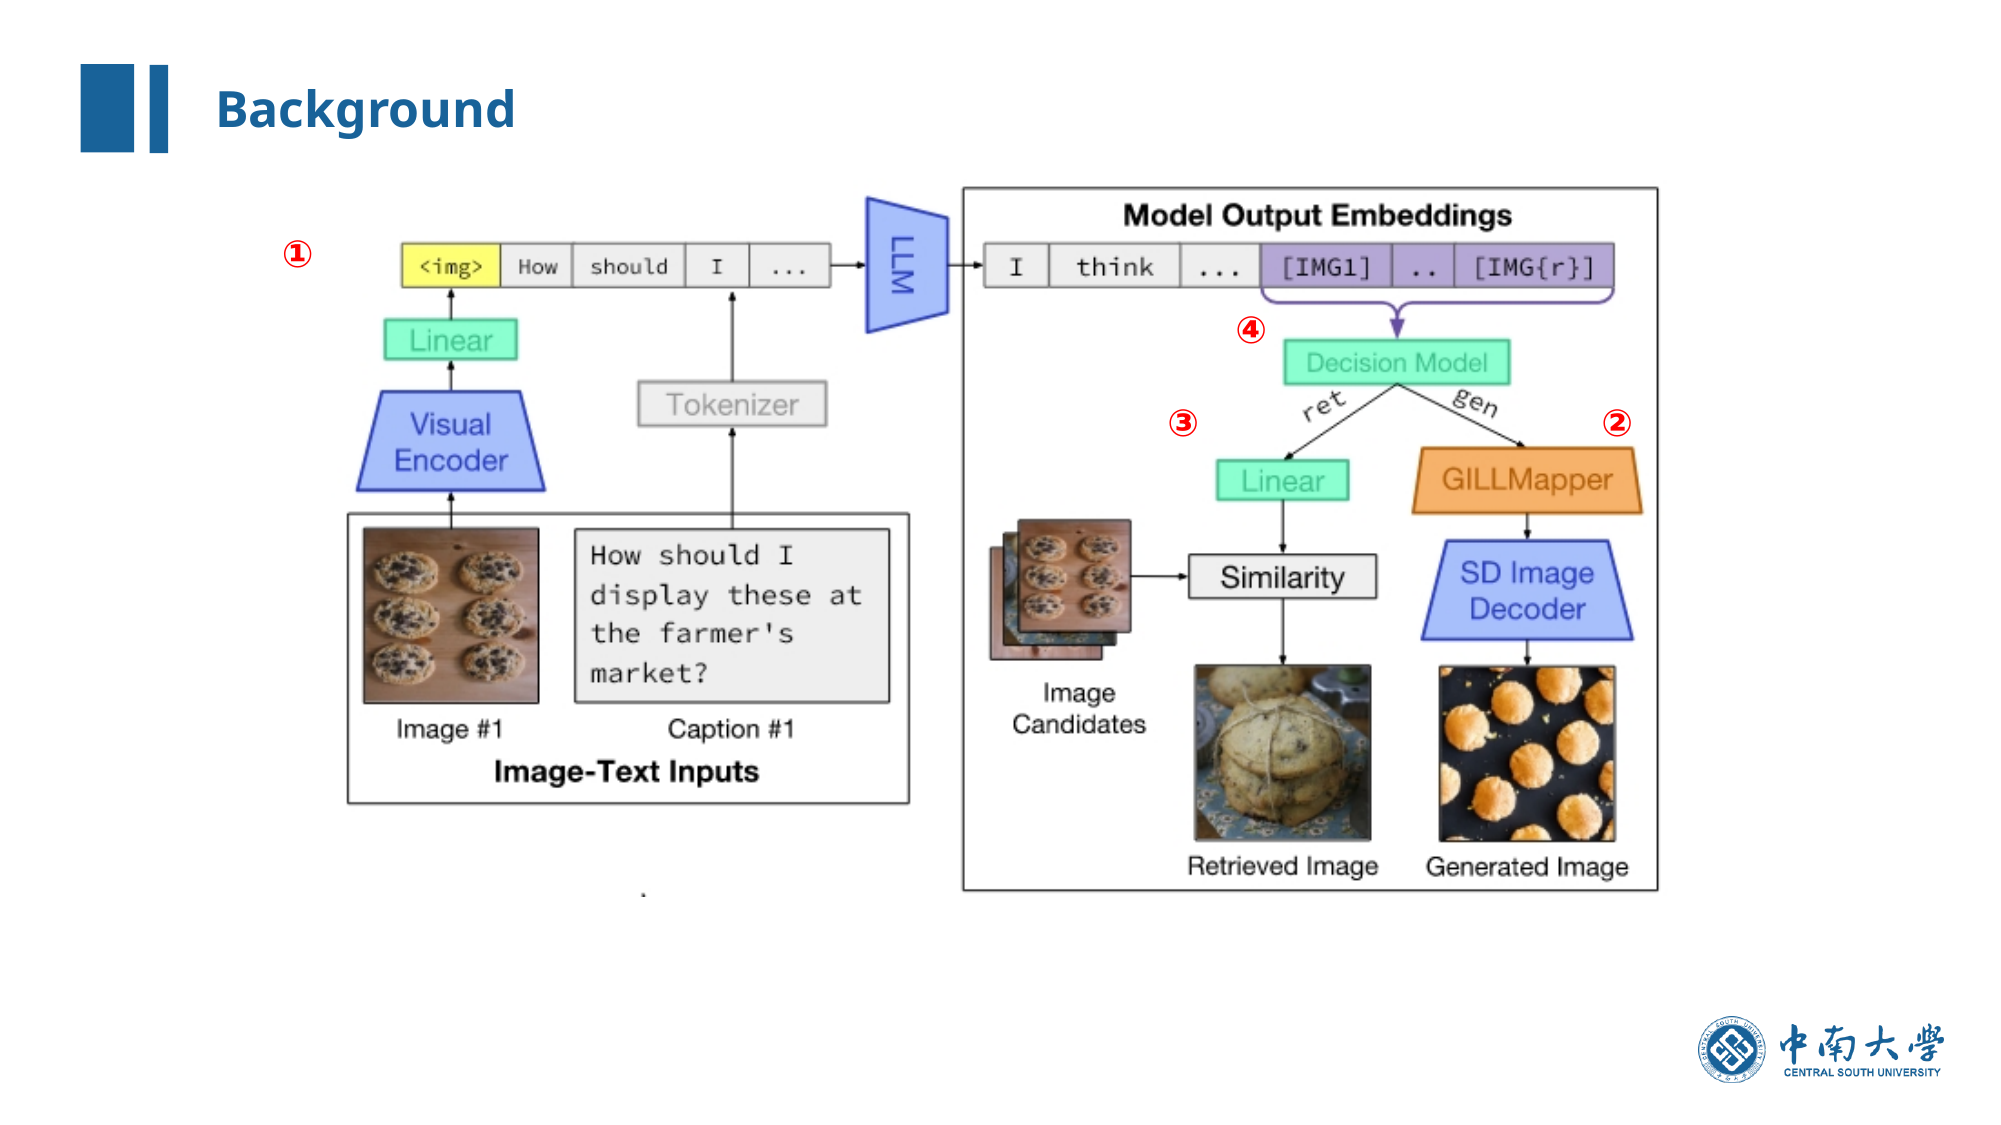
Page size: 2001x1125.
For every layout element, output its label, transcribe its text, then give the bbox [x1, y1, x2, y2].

text_box [80, 63, 135, 153]
text_box ① [267, 222, 329, 282]
picture [1698, 1016, 1944, 1083]
picture [331, 178, 1668, 897]
text_box Background [200, 70, 742, 147]
text_box [149, 64, 169, 154]
